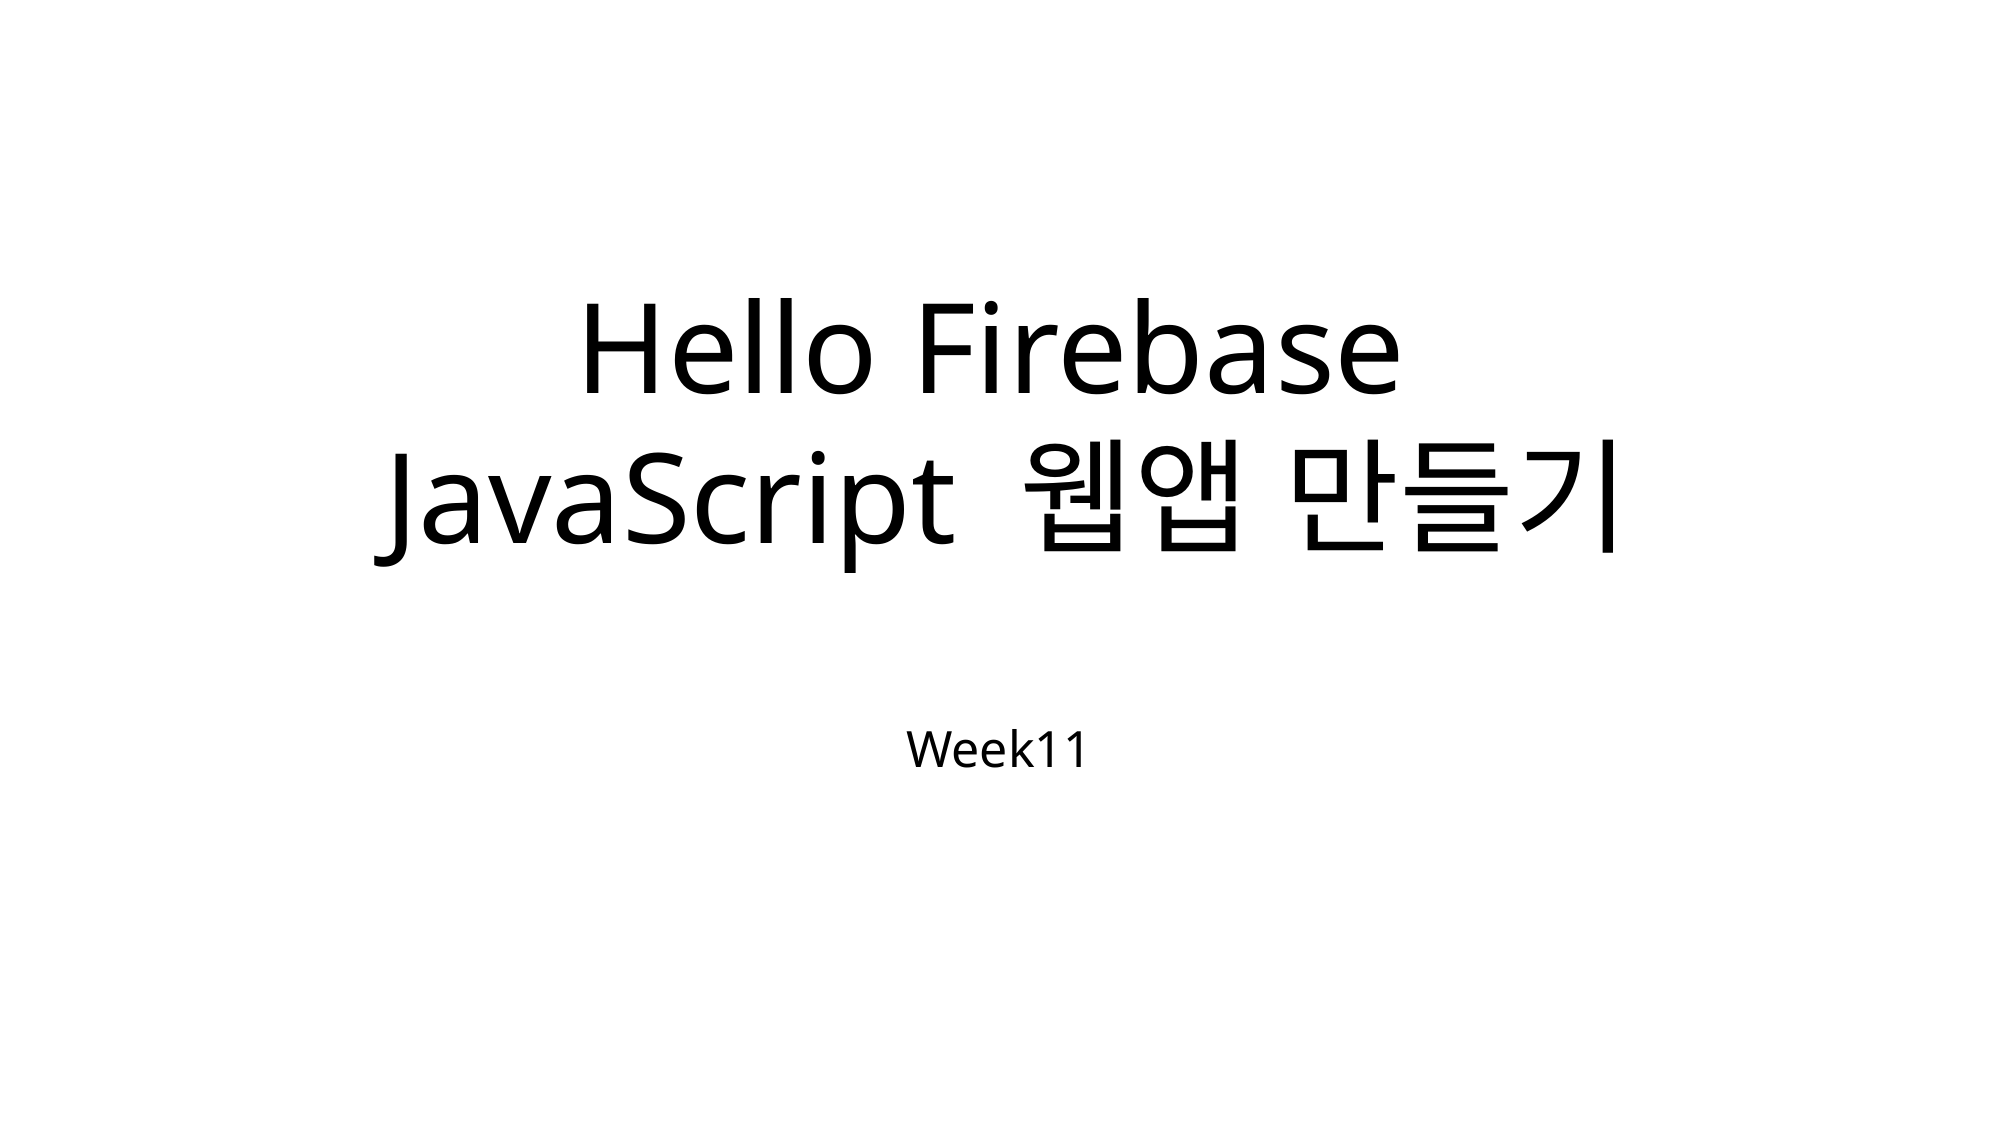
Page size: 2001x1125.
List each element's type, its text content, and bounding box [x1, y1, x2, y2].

title Hello Firebase JavaScript 웹앱 만들기 [257, 233, 1757, 577]
subtitle Week11 [249, 636, 1750, 822]
